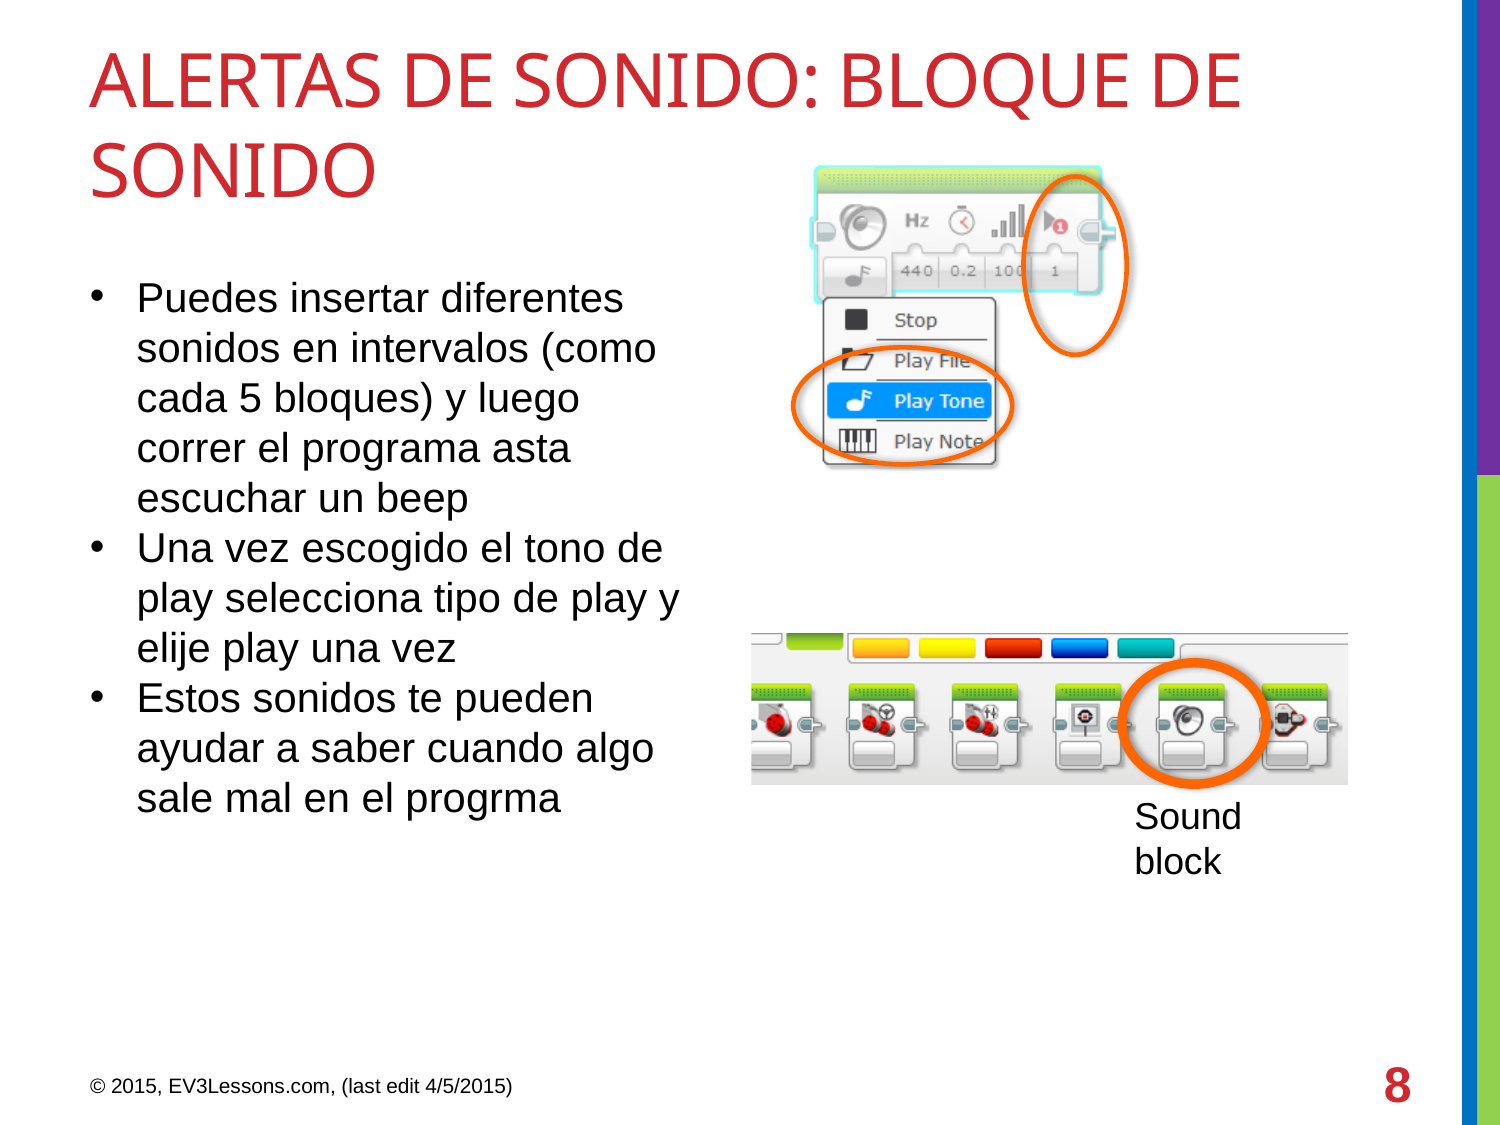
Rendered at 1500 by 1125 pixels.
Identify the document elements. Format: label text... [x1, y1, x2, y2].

text_box Puedes insertar diferentes sonidos en intervalos (como cada 5 bloques) y luego correr el programa asta escuchar un beep Una vez escogido el tono de play selecciona tipo de play y elije play una vez Estos sonidos te pueden ayudar a saber cuando algo sale mal en el progrma [74, 263, 696, 829]
picture [798, 149, 1117, 475]
text_box Sound block [1119, 788, 1277, 889]
picture [750, 632, 1349, 785]
text_box [792, 388, 797, 424]
footer © 2015, EV3Lessons.com, (last edit 4/5/2015) [75, 1065, 886, 1112]
text_box Alertas de sonido: bloque de sonido [74, 25, 1428, 150]
